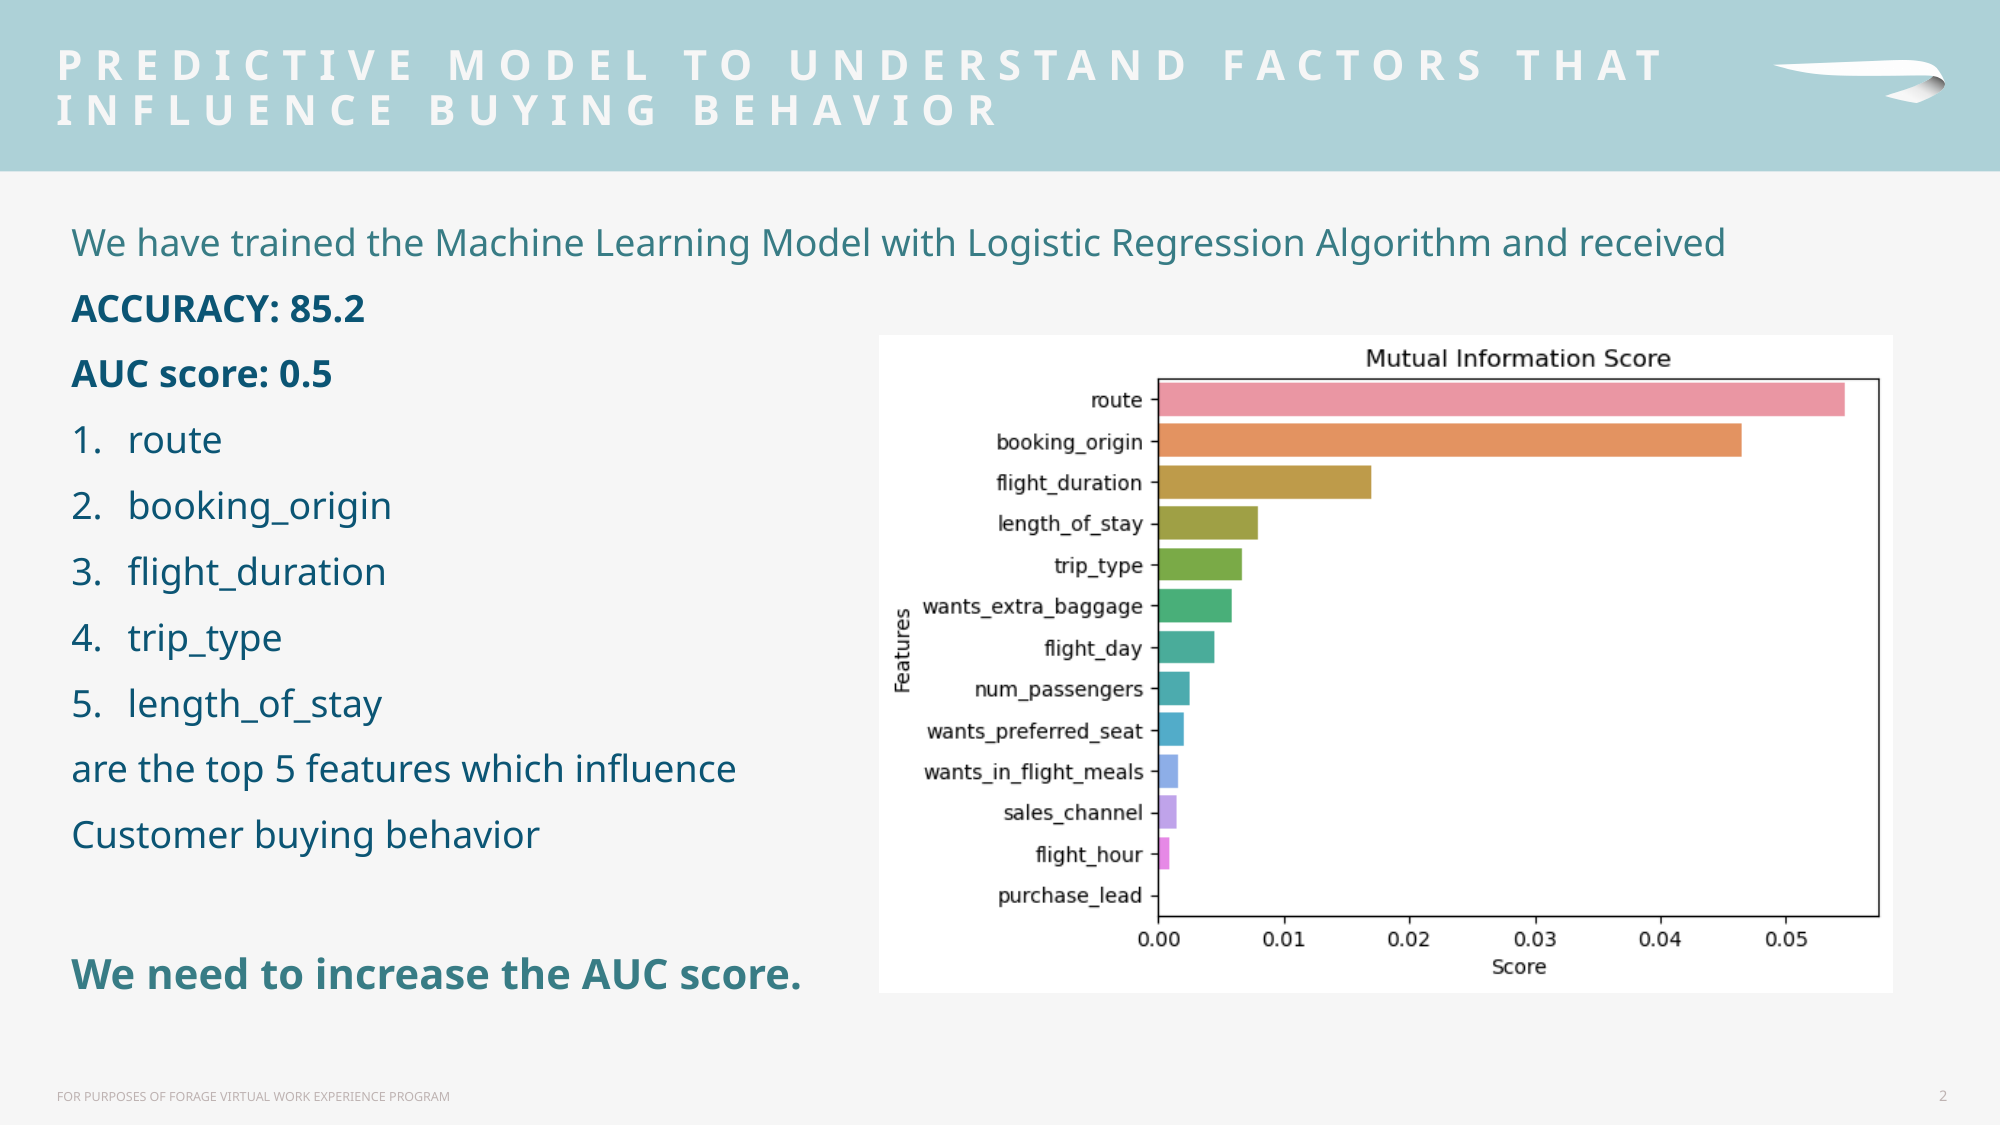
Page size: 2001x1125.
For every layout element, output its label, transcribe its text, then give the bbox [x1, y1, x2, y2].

picture [879, 335, 1893, 993]
title predictive model to understand factors that influence buying behavior [56, 53, 1794, 126]
list We have trained the Machine Learning Model with Logistic Regression Algorithm and received ACCURACY: 85.2 AUC score: 0.5 route booking_origin flight_duration trip_type length_of_stay are the top 5 features which influence Customer buying behavior We need to increase the AUC score. [56, 211, 1820, 938]
picture [1794, 60, 1945, 103]
